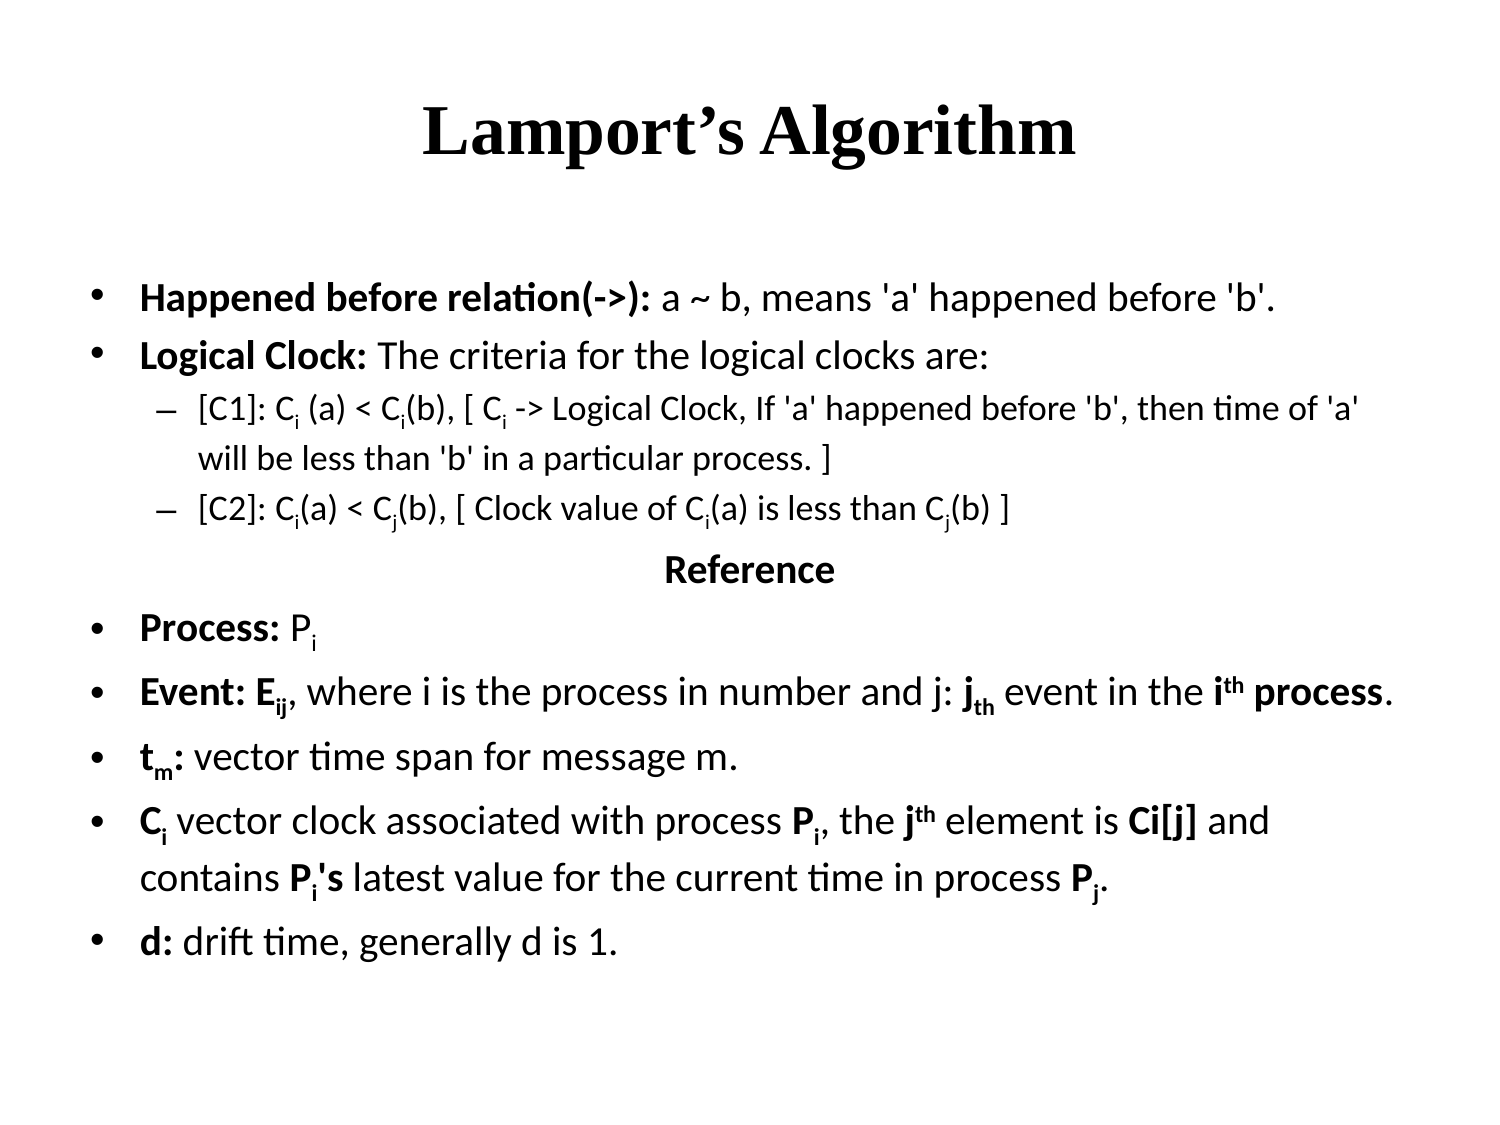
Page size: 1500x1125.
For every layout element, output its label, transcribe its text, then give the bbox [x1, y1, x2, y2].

list Happened before relation(->): a ~ b, means 'a' happened before 'b'. Logical Clock: The criteria for the logical clocks are: [C1]: Ci (a) < Ci(b), [ Ci -> Logical Clock, If 'a' happened before 'b', then time of 'a' will be less than 'b' in a particular process. ] [C2]: Ci(a) < Cj(b), [ Clock value of Ci(a) is less than Cj(b) ] Reference Process: Pi Event: Eij, where i is the process in number and j: jth event in the ith process. tm: vector time span for message m. Ci vector clock associated with process Pi, the jth element is Ci[j] and contains Pi's latest value for the current time in process Pj. d: drift time, generally d is 1. [75, 262, 1425, 1005]
title Lamport’s Algorithm [75, 75, 1425, 262]
